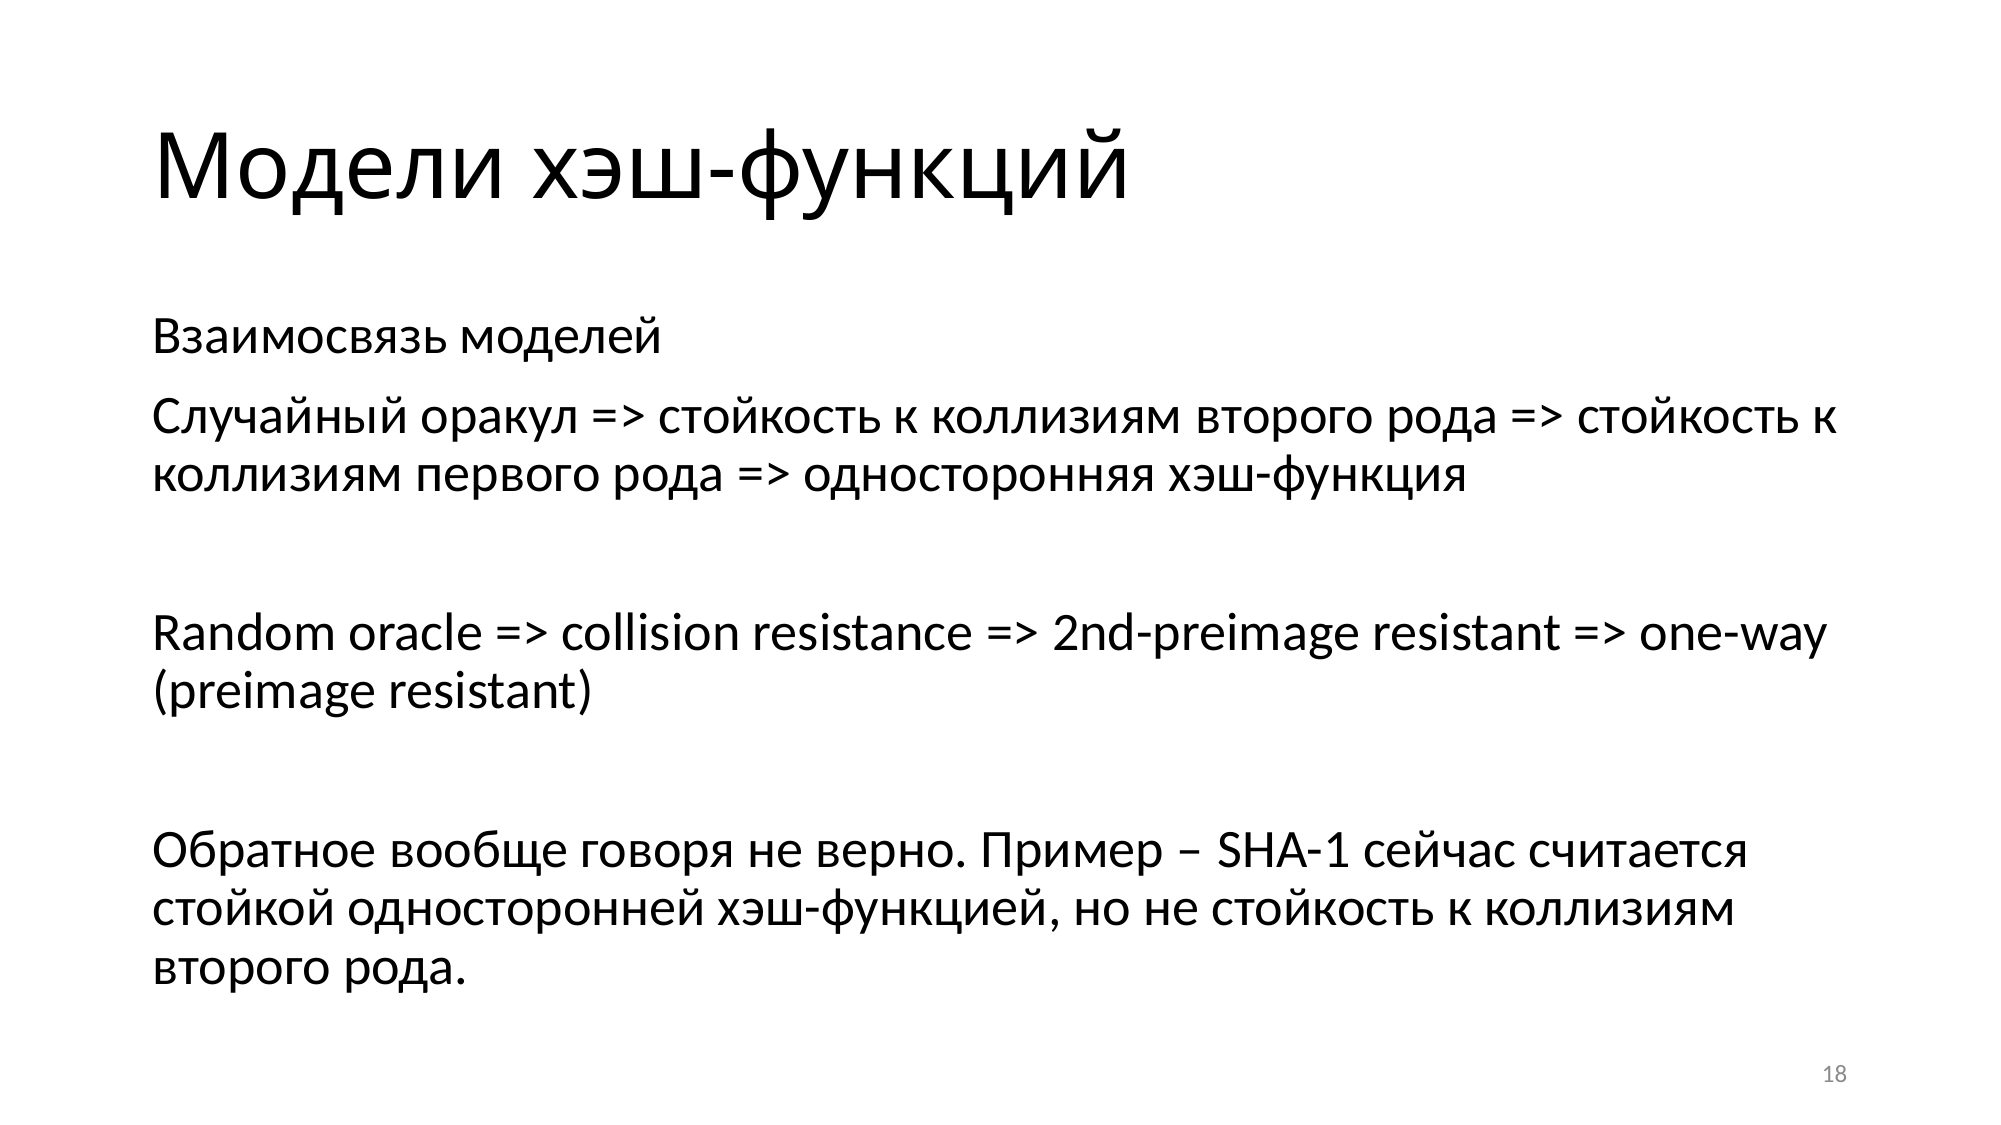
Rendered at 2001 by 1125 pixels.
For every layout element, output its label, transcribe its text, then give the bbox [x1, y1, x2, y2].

title Модели хэш-функций [137, 59, 1863, 278]
list Взаимосвязь моделей Случайный оракул => стойкость к коллизиям второго рода => стойкость к коллизиям первого рода => односторонняя хэш-функция Random oracle => collision resistance => 2nd-preimage resistant => one-way (preimage resistant) Обратное вообще говоря не верно. Пример – SHA-1 сейчас считается стойкой односторонней хэш-функцией, но не стойкость к коллизиям второго рода. [137, 299, 1863, 1014]
slide_number 18 [1412, 1042, 1863, 1103]
